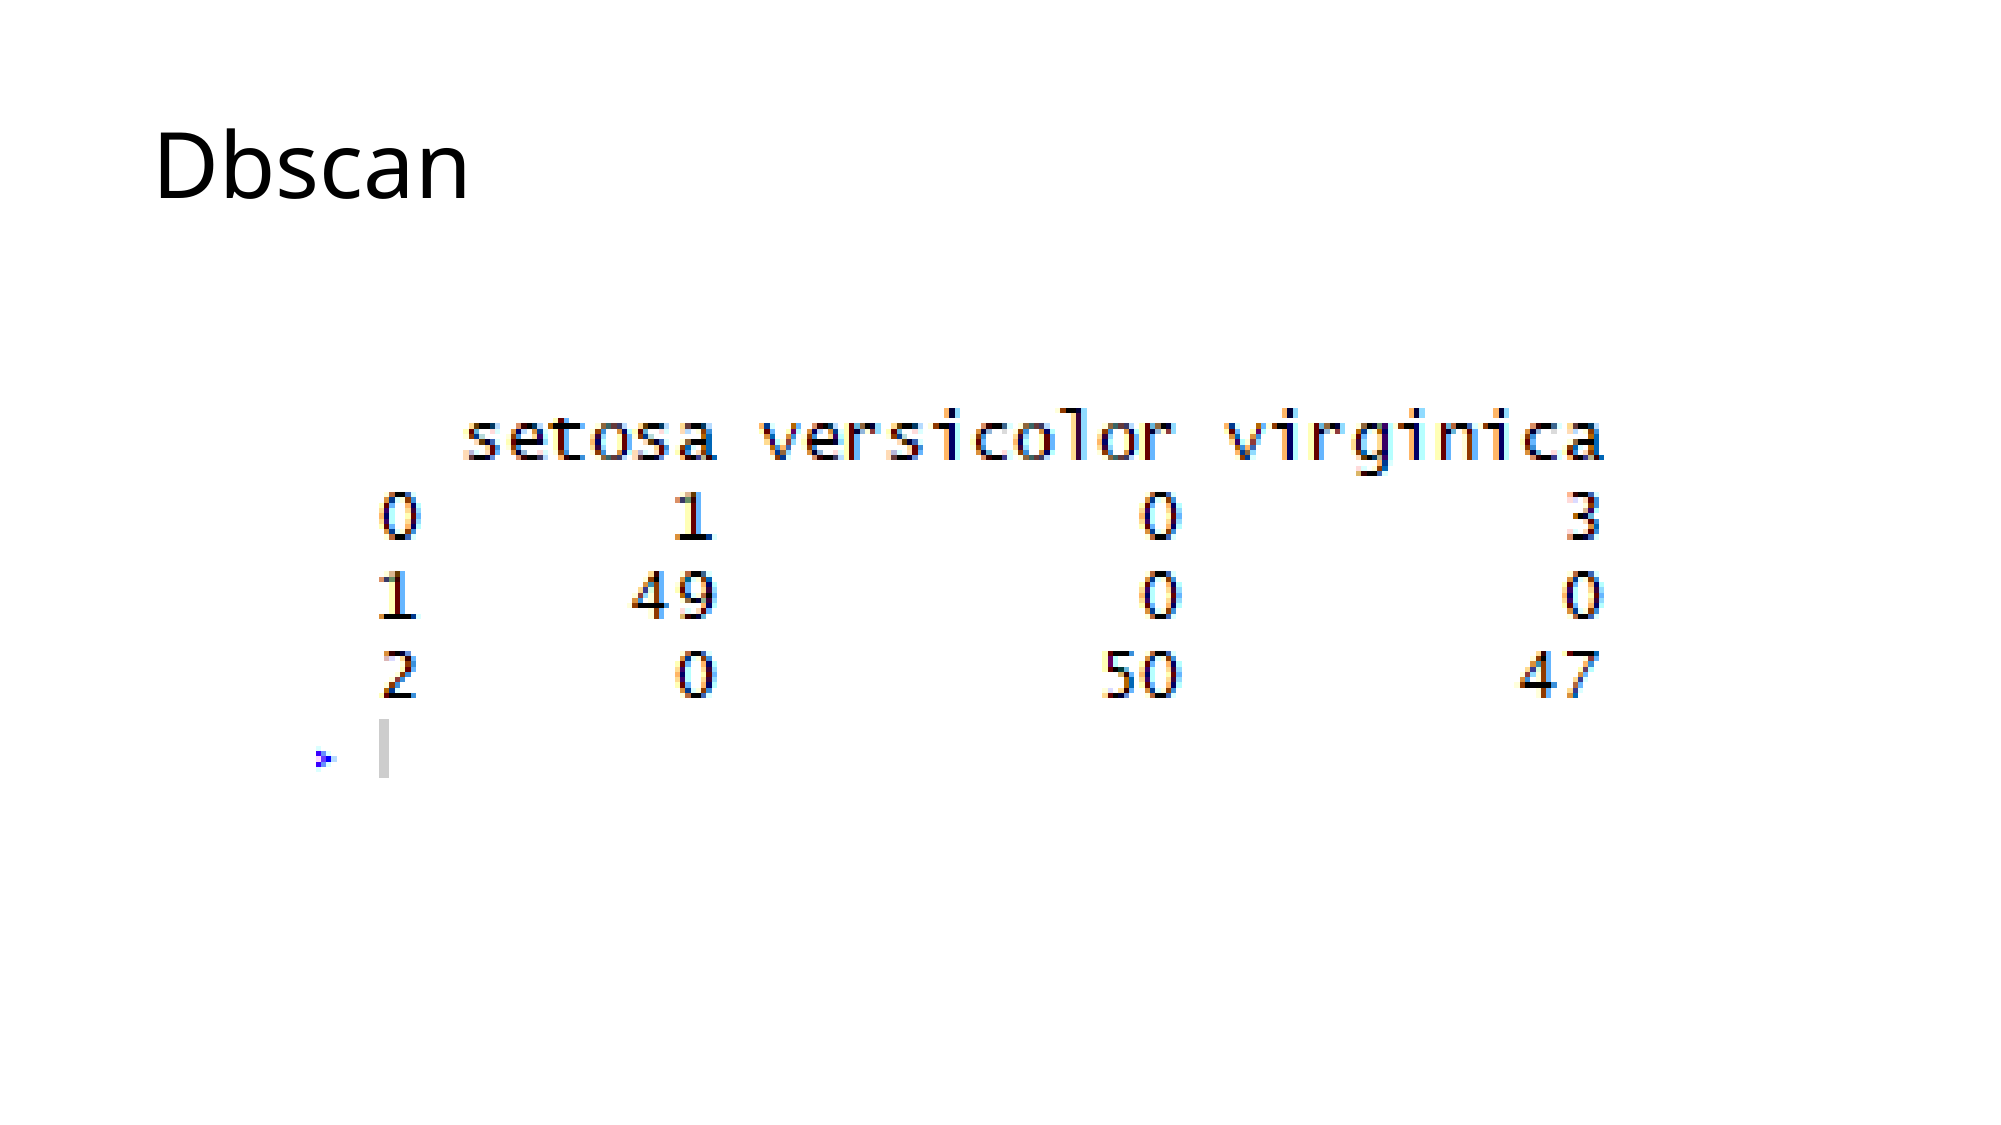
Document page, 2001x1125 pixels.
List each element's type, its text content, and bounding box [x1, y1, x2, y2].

title Dbscan [137, 59, 1863, 278]
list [316, 371, 1684, 778]
